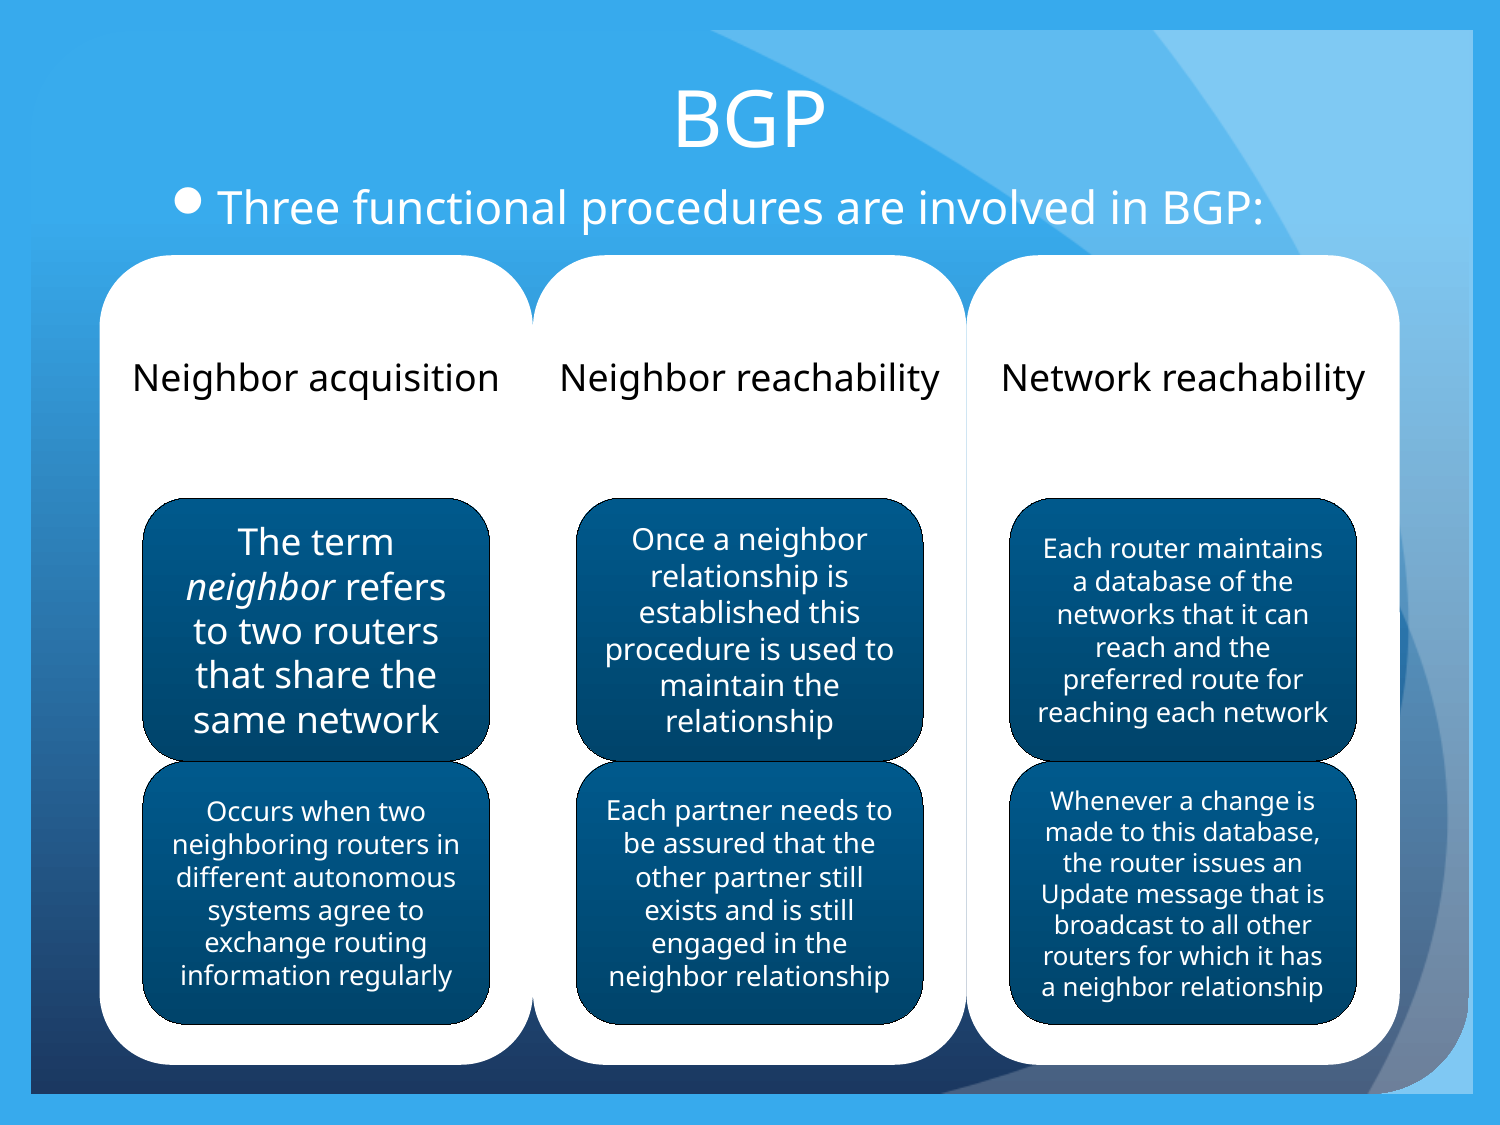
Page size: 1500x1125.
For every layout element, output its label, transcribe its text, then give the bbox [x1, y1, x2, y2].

title BGP [127, 0, 1372, 172]
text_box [99, 254, 1400, 1066]
picture [24, 30, 1473, 1094]
list Three functional procedures are involved in BGP: [155, 171, 1400, 254]
